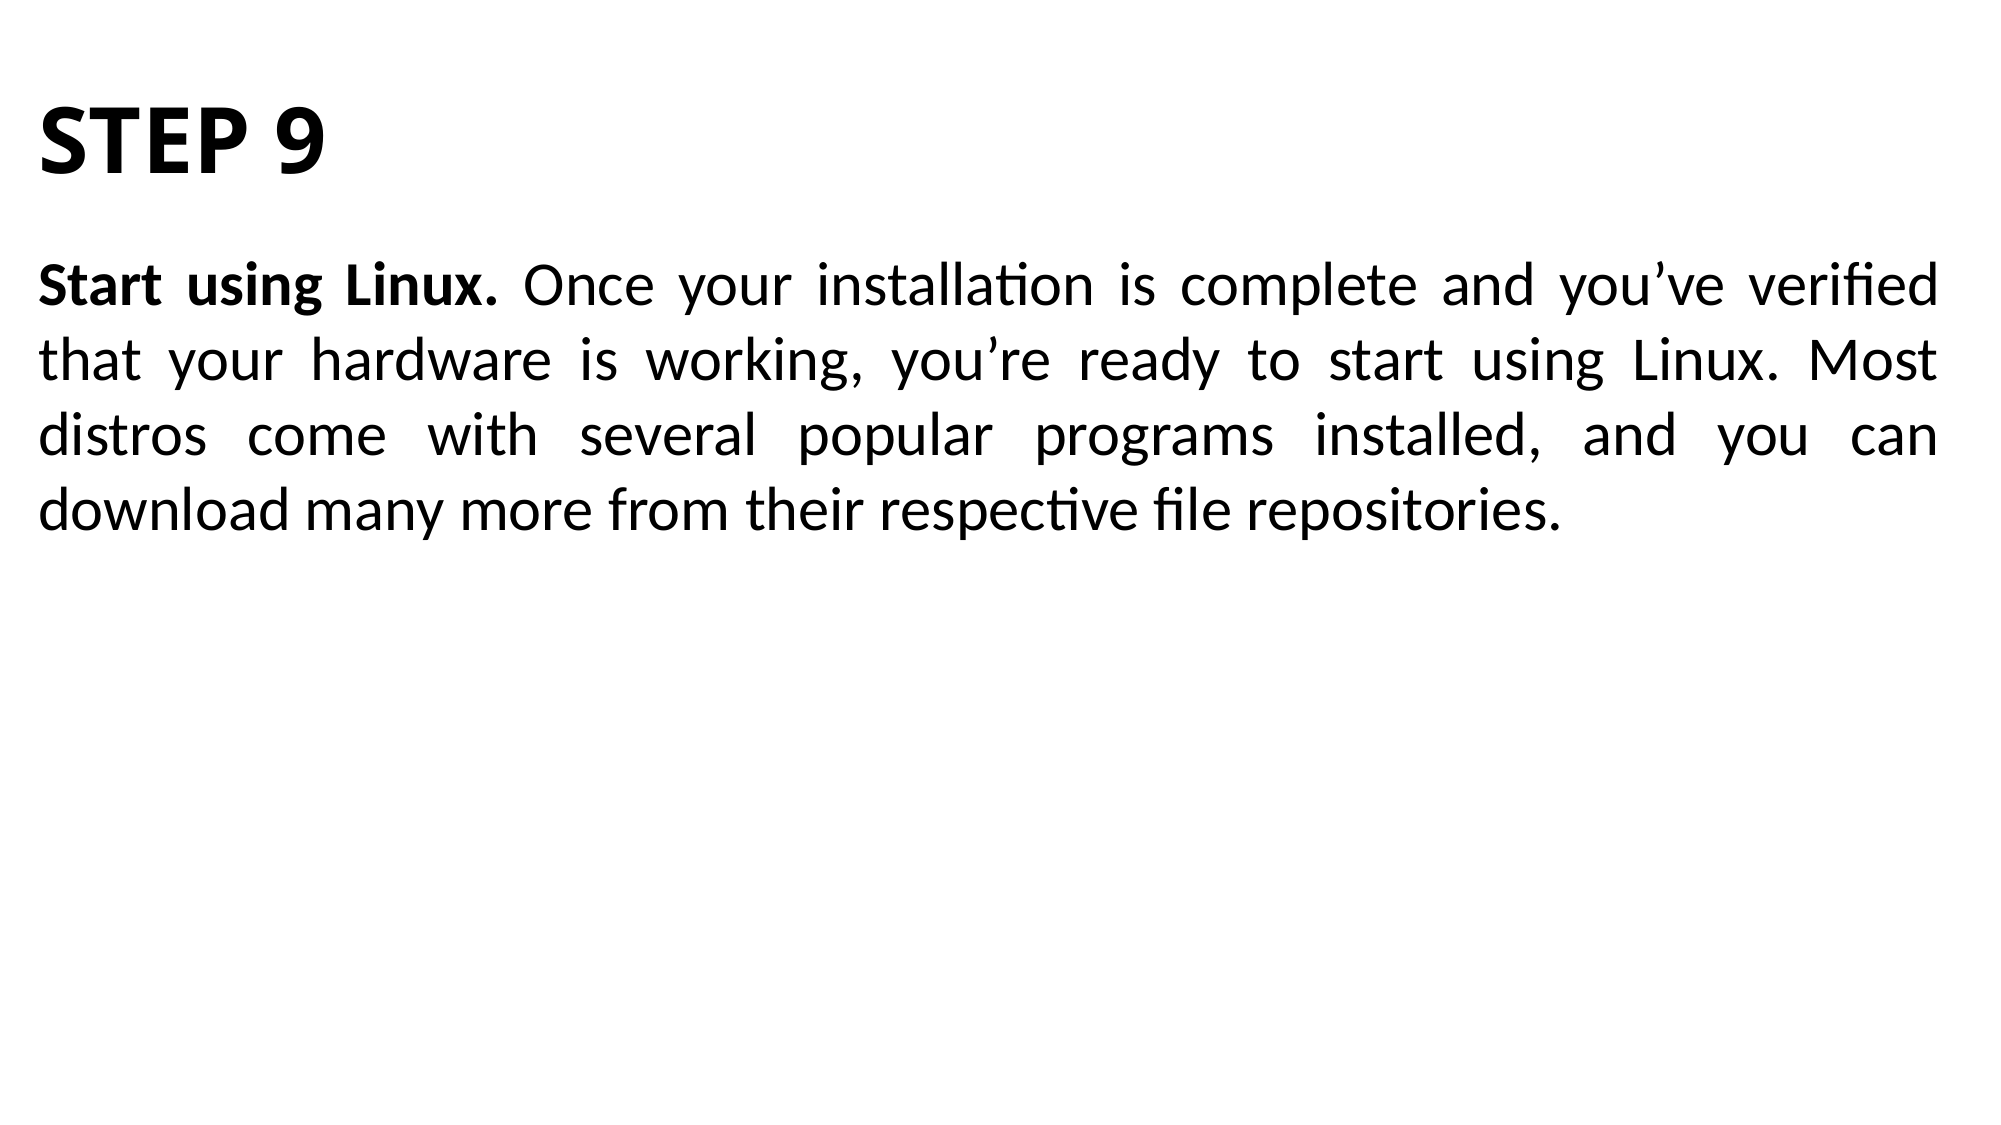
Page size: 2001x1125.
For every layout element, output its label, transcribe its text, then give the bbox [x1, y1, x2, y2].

text_box Start using Linux. Once your installation is complete and you’ve verified that your hardware is working, you’re ready to start using Linux. Most distros come with several popular programs installed, and you can download many more from their respective file repositories. [23, 235, 1957, 551]
title STEP 9 [23, 34, 1863, 235]
